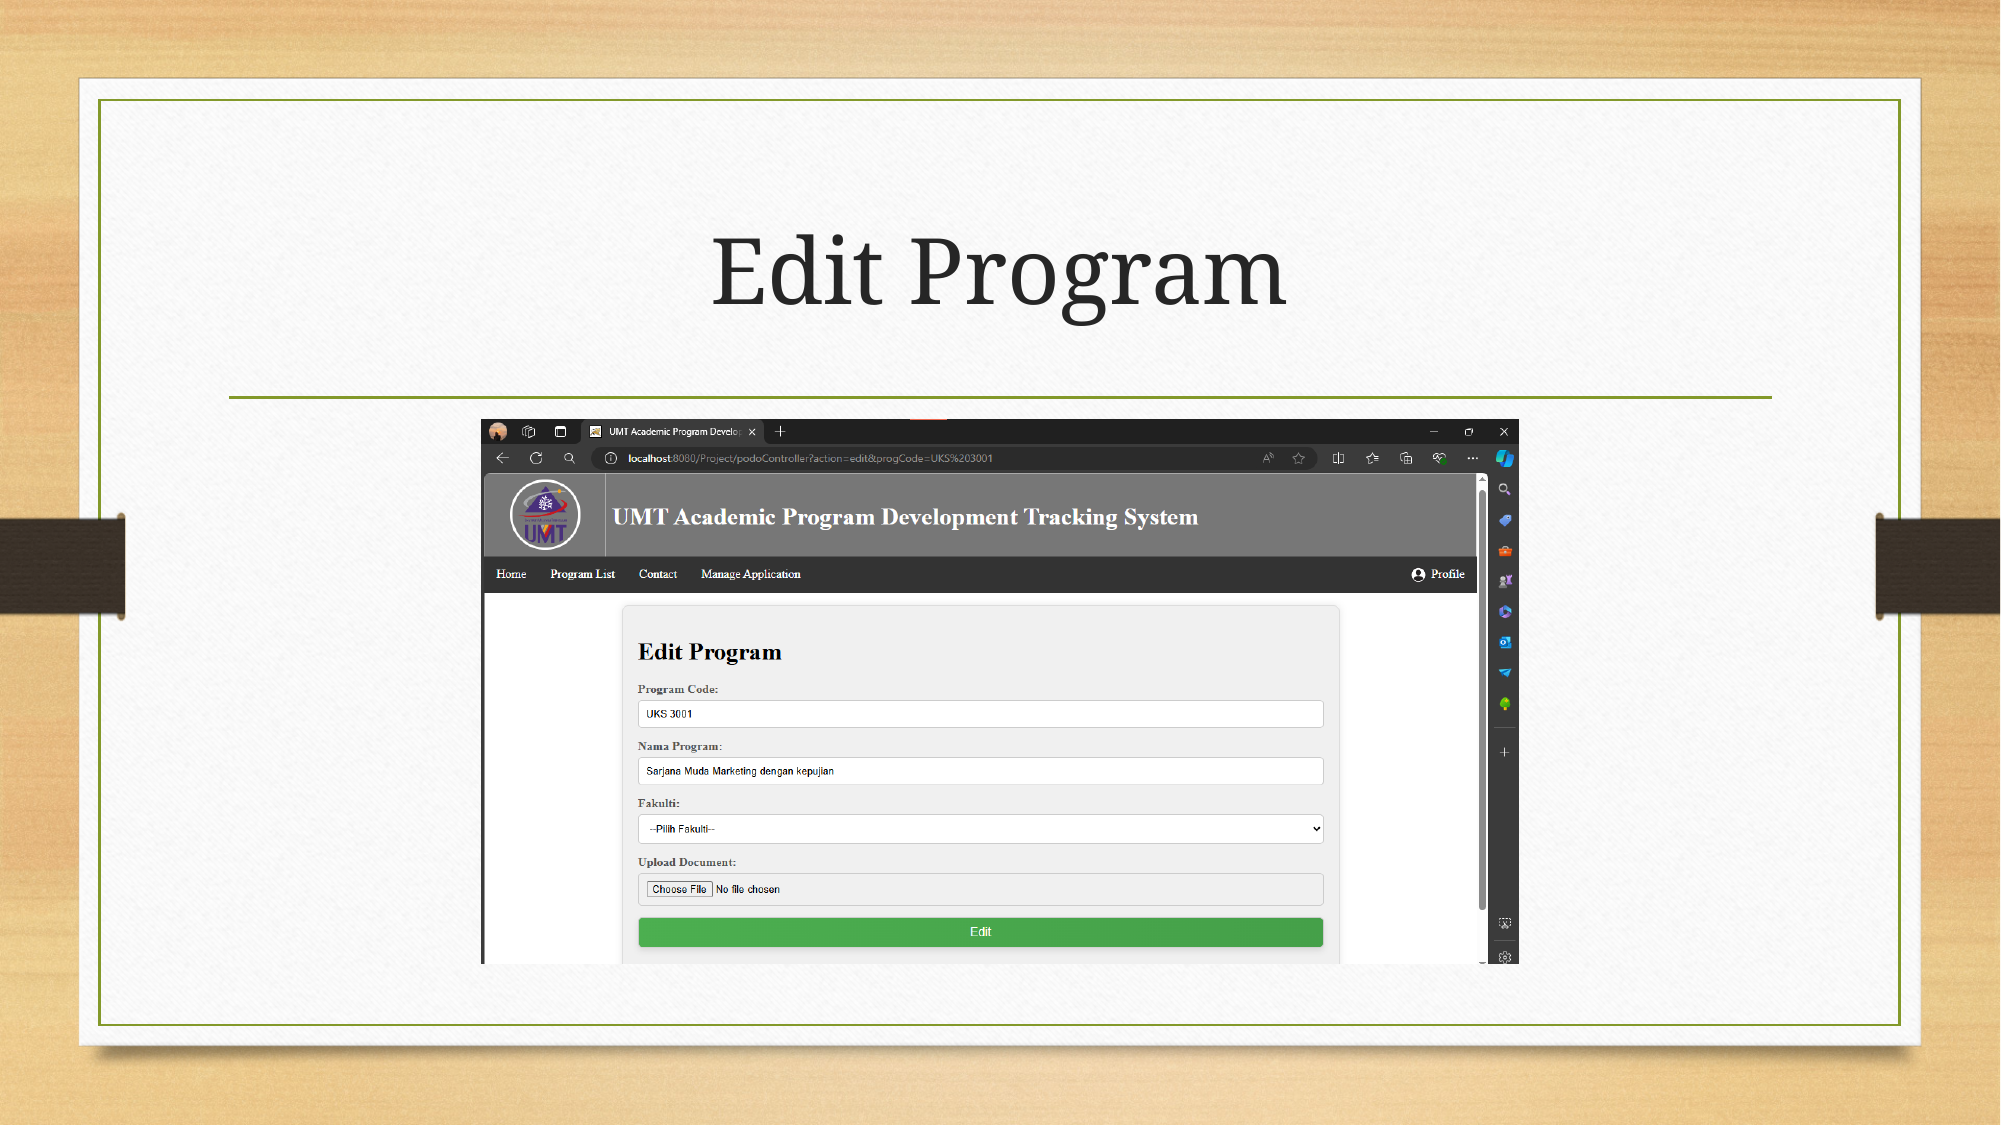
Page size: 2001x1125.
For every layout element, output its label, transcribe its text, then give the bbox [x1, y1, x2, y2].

title Edit Program [212, 161, 1788, 375]
picture [0, 0, 2001, 1125]
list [480, 419, 1519, 964]
